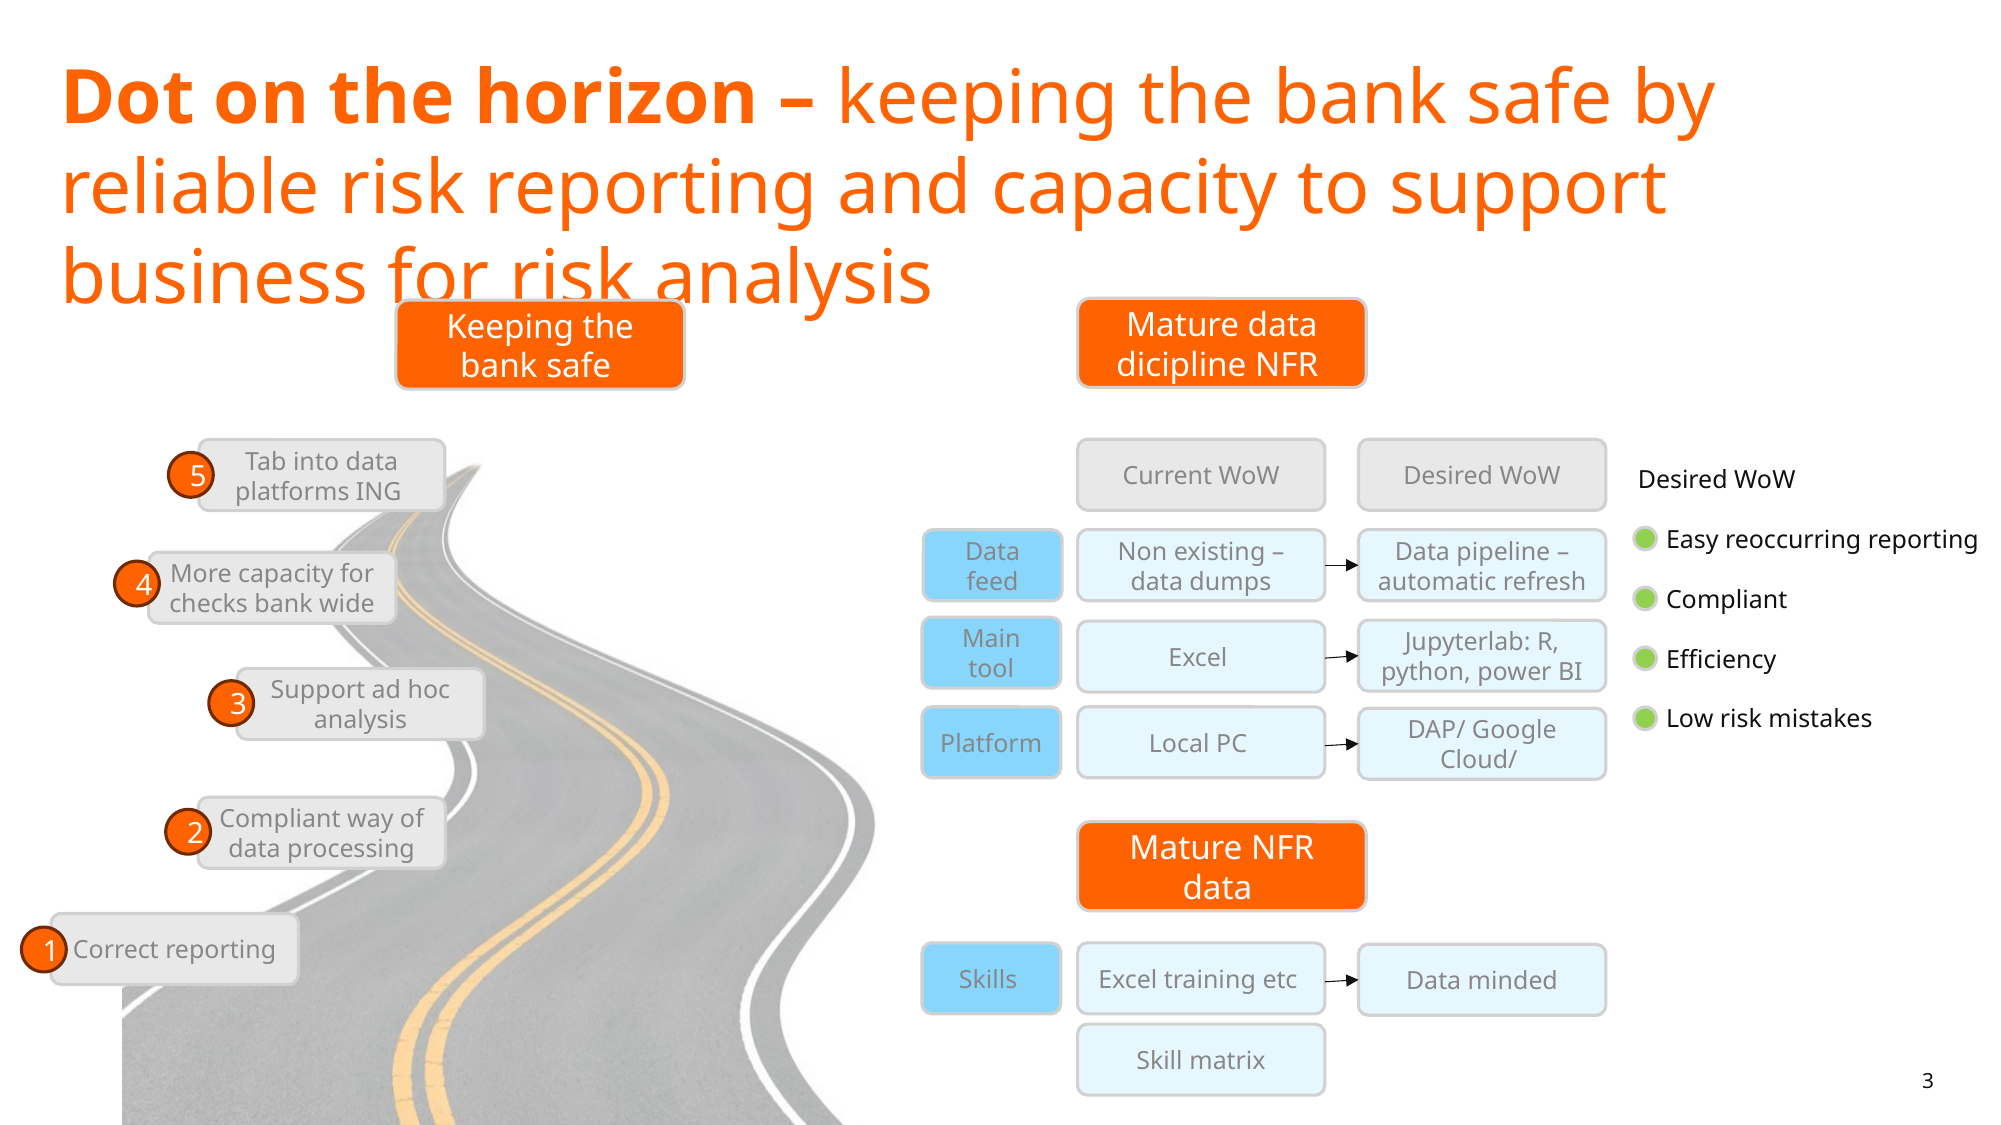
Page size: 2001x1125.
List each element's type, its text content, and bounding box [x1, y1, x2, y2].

text_box Desired WoW Easy reoccurring reporting Compliant Efficiency Low risk mistakes [1618, 433, 2000, 884]
text_box 4 [112, 564, 122, 603]
text_box 1 [19, 925, 68, 974]
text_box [1324, 655, 1360, 659]
text_box [1632, 585, 1659, 612]
text_box Data minded [1356, 942, 1608, 1017]
text_box Skill matrix [1076, 1022, 1327, 1097]
text_box Correct reporting [49, 911, 122, 987]
slide_number 3 [1869, 1059, 1949, 1103]
text_box Desired WoW [1356, 437, 1608, 512]
text_box Data feed [921, 528, 1064, 603]
text_box Platform [920, 705, 1063, 780]
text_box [1324, 979, 1360, 983]
text_box [1632, 525, 1659, 552]
text_box Main tool [920, 615, 1063, 690]
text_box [1324, 743, 1360, 747]
text_box Jupyterlab: R, python, power BI [1356, 618, 1608, 693]
text_box Excel [1076, 619, 1327, 694]
text_box Non existing – data dumps [1076, 528, 1327, 603]
text_box Local PC [1076, 705, 1327, 780]
text_box Keeping the bank safe [394, 298, 687, 379]
text_box Current WoW [1076, 437, 1327, 512]
title Dot on the horizon – keeping the bank safe by reliable risk reporting and capacity to support business for risk analysis [44, 40, 1949, 241]
text_box Skills [920, 941, 1063, 1016]
picture [122, 379, 881, 1125]
text_box Mature NFR data [1076, 820, 1368, 913]
text_box Excel training etc [1076, 941, 1327, 1016]
text_box [1632, 645, 1659, 672]
text_box [1632, 705, 1659, 732]
text_box DAP/ Google Cloud/ [1356, 706, 1608, 781]
text_box Mature data dicipline NFR [1076, 296, 1368, 389]
text_box Data pipeline – automatic refresh [1356, 528, 1608, 603]
